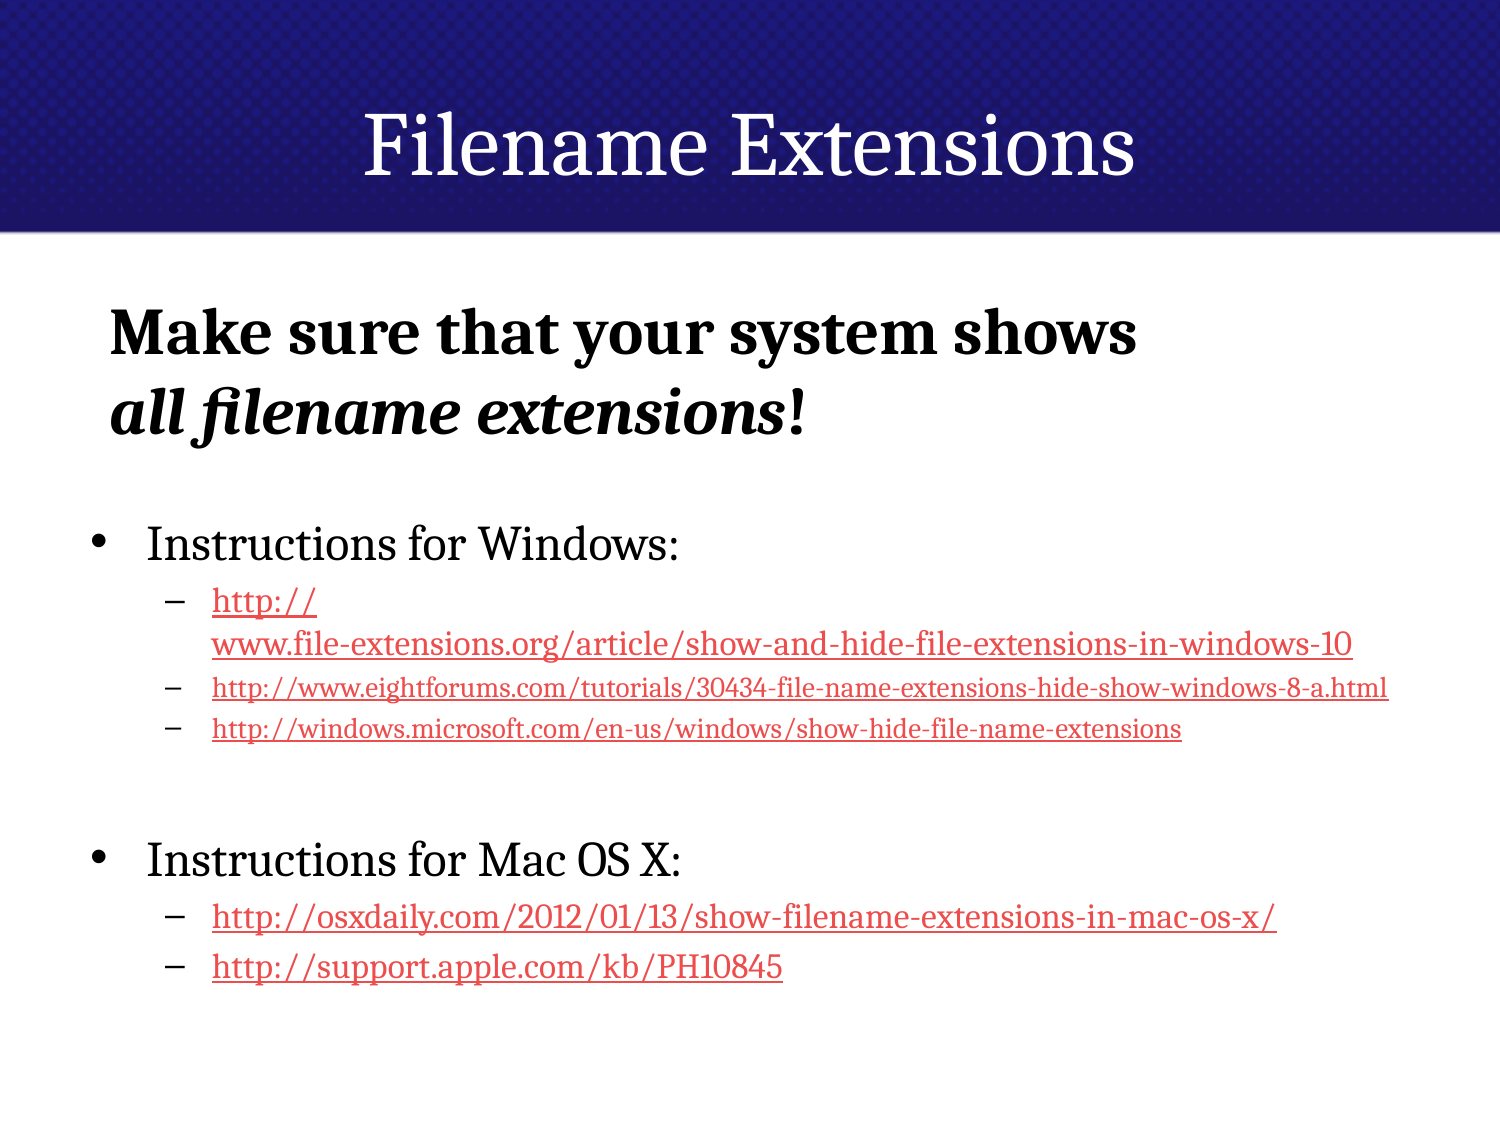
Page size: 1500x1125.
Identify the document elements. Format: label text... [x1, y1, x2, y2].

title Filename Extensions [75, 45, 1425, 233]
picture [0, 0, 1500, 1125]
list Make sure that your system shows all filename extensions! Instructions for Windows: http://www.file-extensions.org/article/show-and-hide-file-extensions-in-windows-10 http://www.eightforums.com/tutorials/30434-file-name-extensions-hide-show-windows-8-a.html http://windows.microsoft.com/en-us/windows/show-hide-file-name-extensions Instructions for Mac OS X: http://osxdaily.com/2012/01/13/show-filename-extensions-in-mac-os-x/ http://support.apple.com/kb/PH10845 [75, 280, 1425, 1050]
